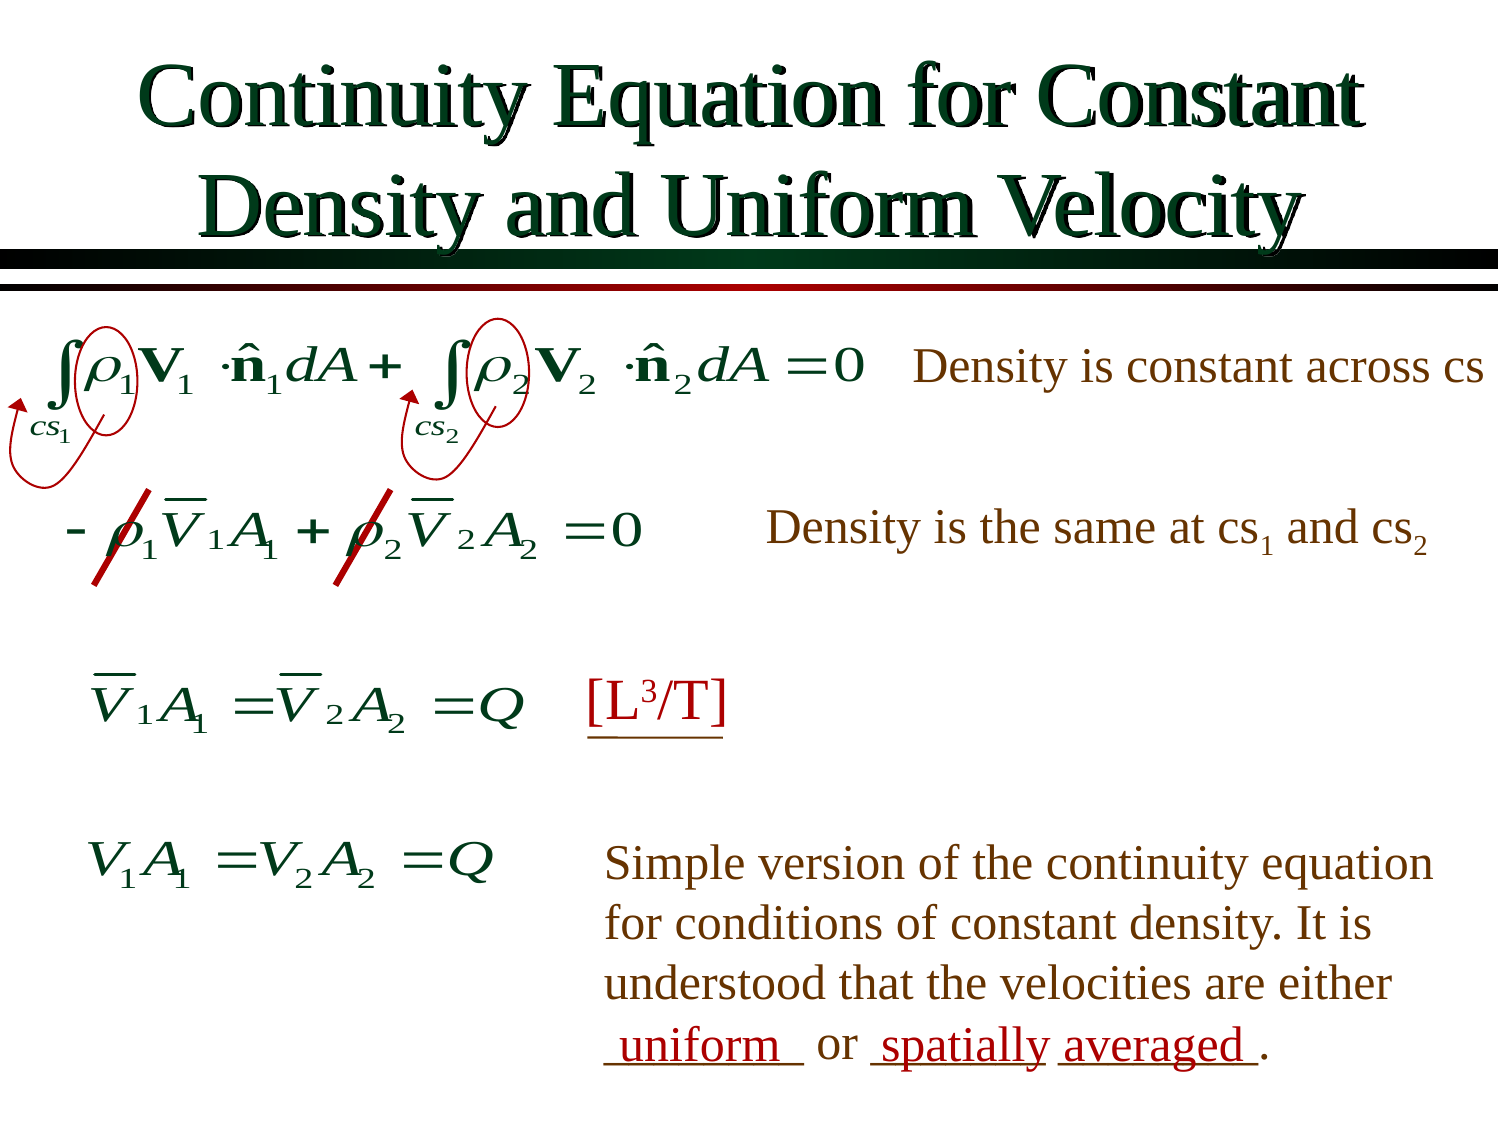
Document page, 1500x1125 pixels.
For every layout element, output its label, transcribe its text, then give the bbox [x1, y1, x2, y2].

title Continuity Equation for Constant Density and Uniform Velocity [112, 49, 1388, 238]
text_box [85, 830, 500, 895]
text_box Density is the same at cs1 and cs2 [750, 485, 1443, 569]
text_box [L3/T] [570, 654, 771, 739]
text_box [6, 318, 530, 494]
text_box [93, 573, 391, 586]
text_box uniform [604, 1004, 796, 1079]
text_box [60, 493, 648, 566]
text_box spatially averaged [866, 1004, 1259, 1079]
text_box Simple version of the continuity equation for conditions of constant density. It is understood that the velocities are either ________ or _______ ________. [589, 821, 1473, 1077]
text_box Density is constant across cs [897, 325, 1500, 401]
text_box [89, 668, 531, 740]
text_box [535, 326, 871, 449]
